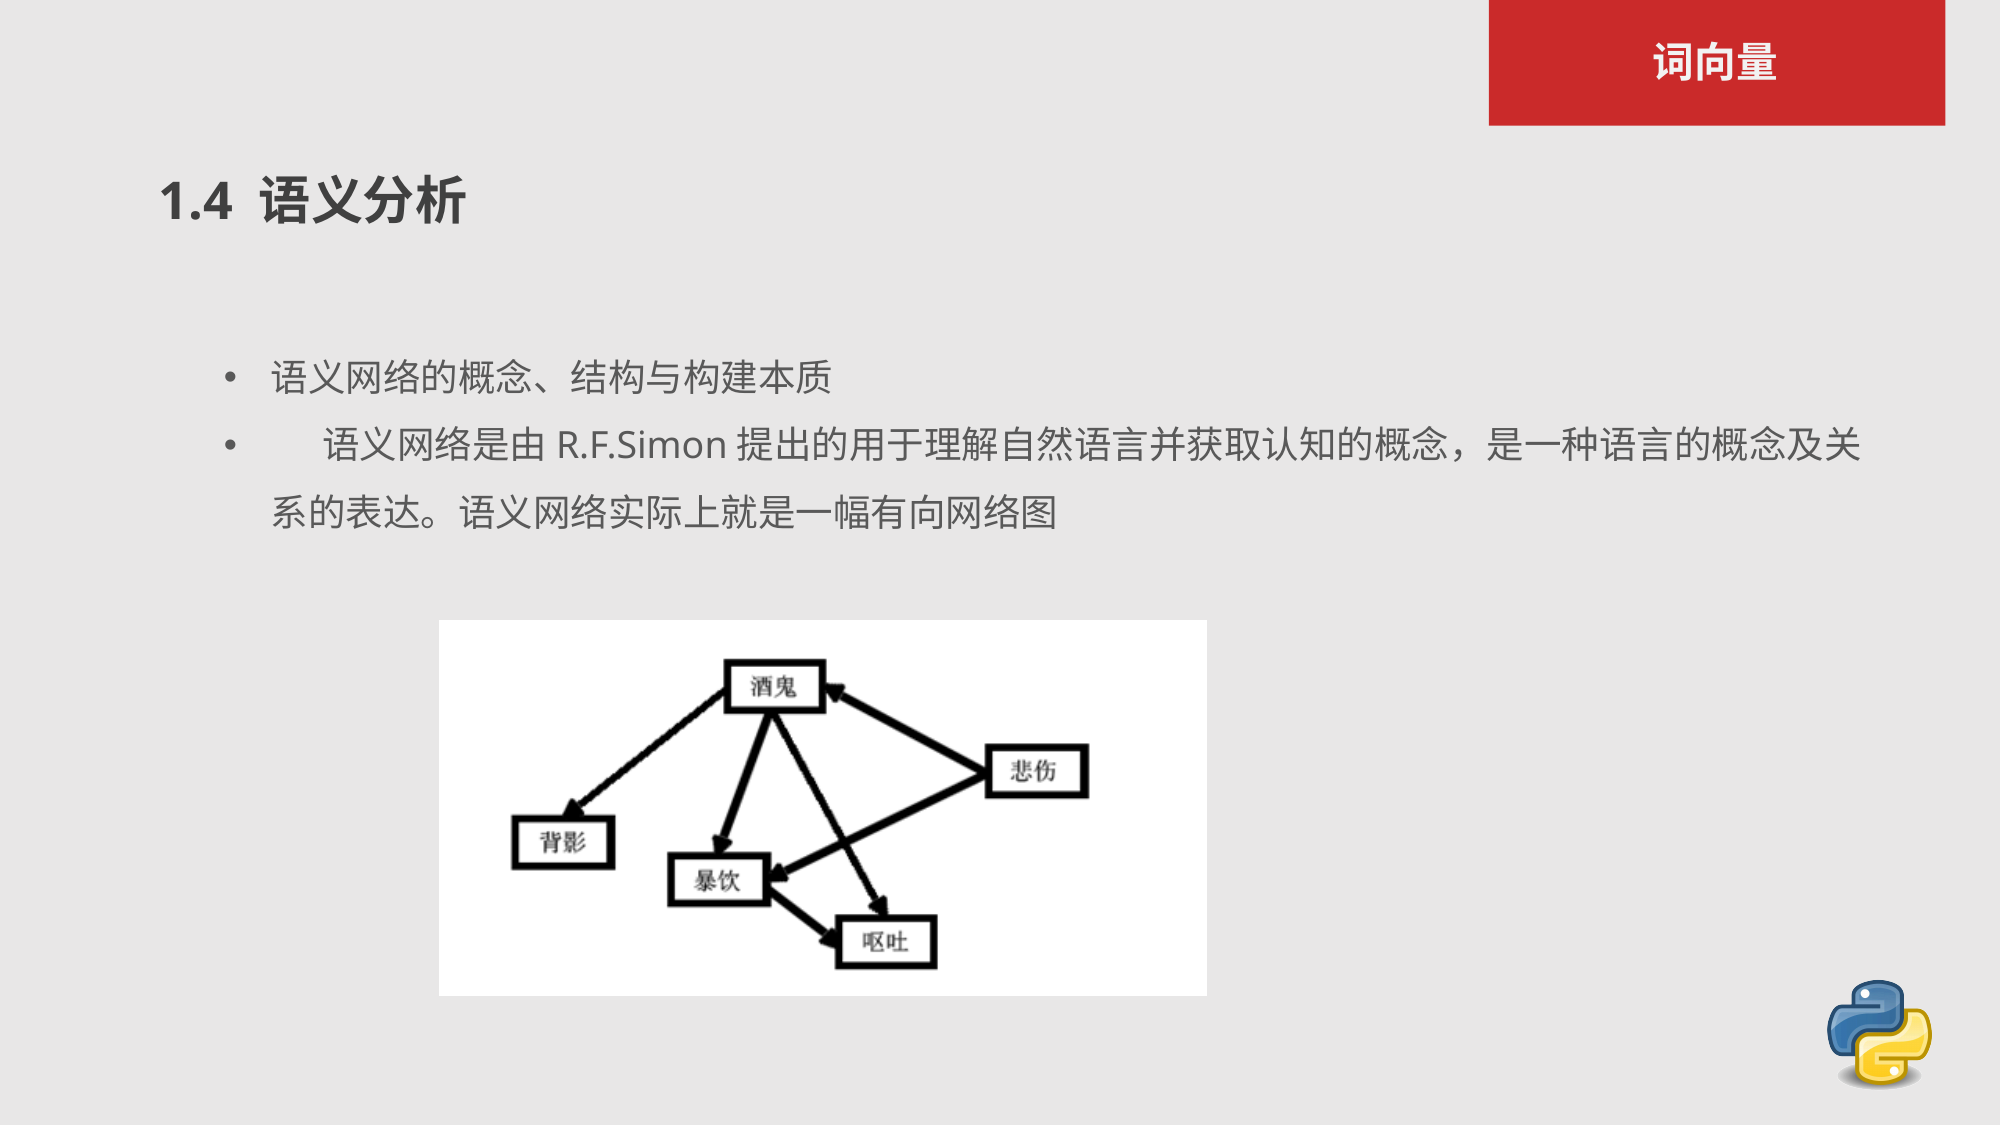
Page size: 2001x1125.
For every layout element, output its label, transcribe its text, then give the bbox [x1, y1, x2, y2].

picture [439, 620, 1207, 996]
text_box 语义网络的概念、结构与构建本质 语义网络是由R.F.Simon提出的用于理解自然语言并获取认知的概念，是一种语言的概念及关系的表达。语义网络实际上就是一幅有向网络图 [208, 324, 1890, 542]
text_box 1.4 语义分析 [143, 160, 494, 238]
text_box 词向量 [1490, 34, 1941, 98]
picture [1820, 977, 1939, 1095]
